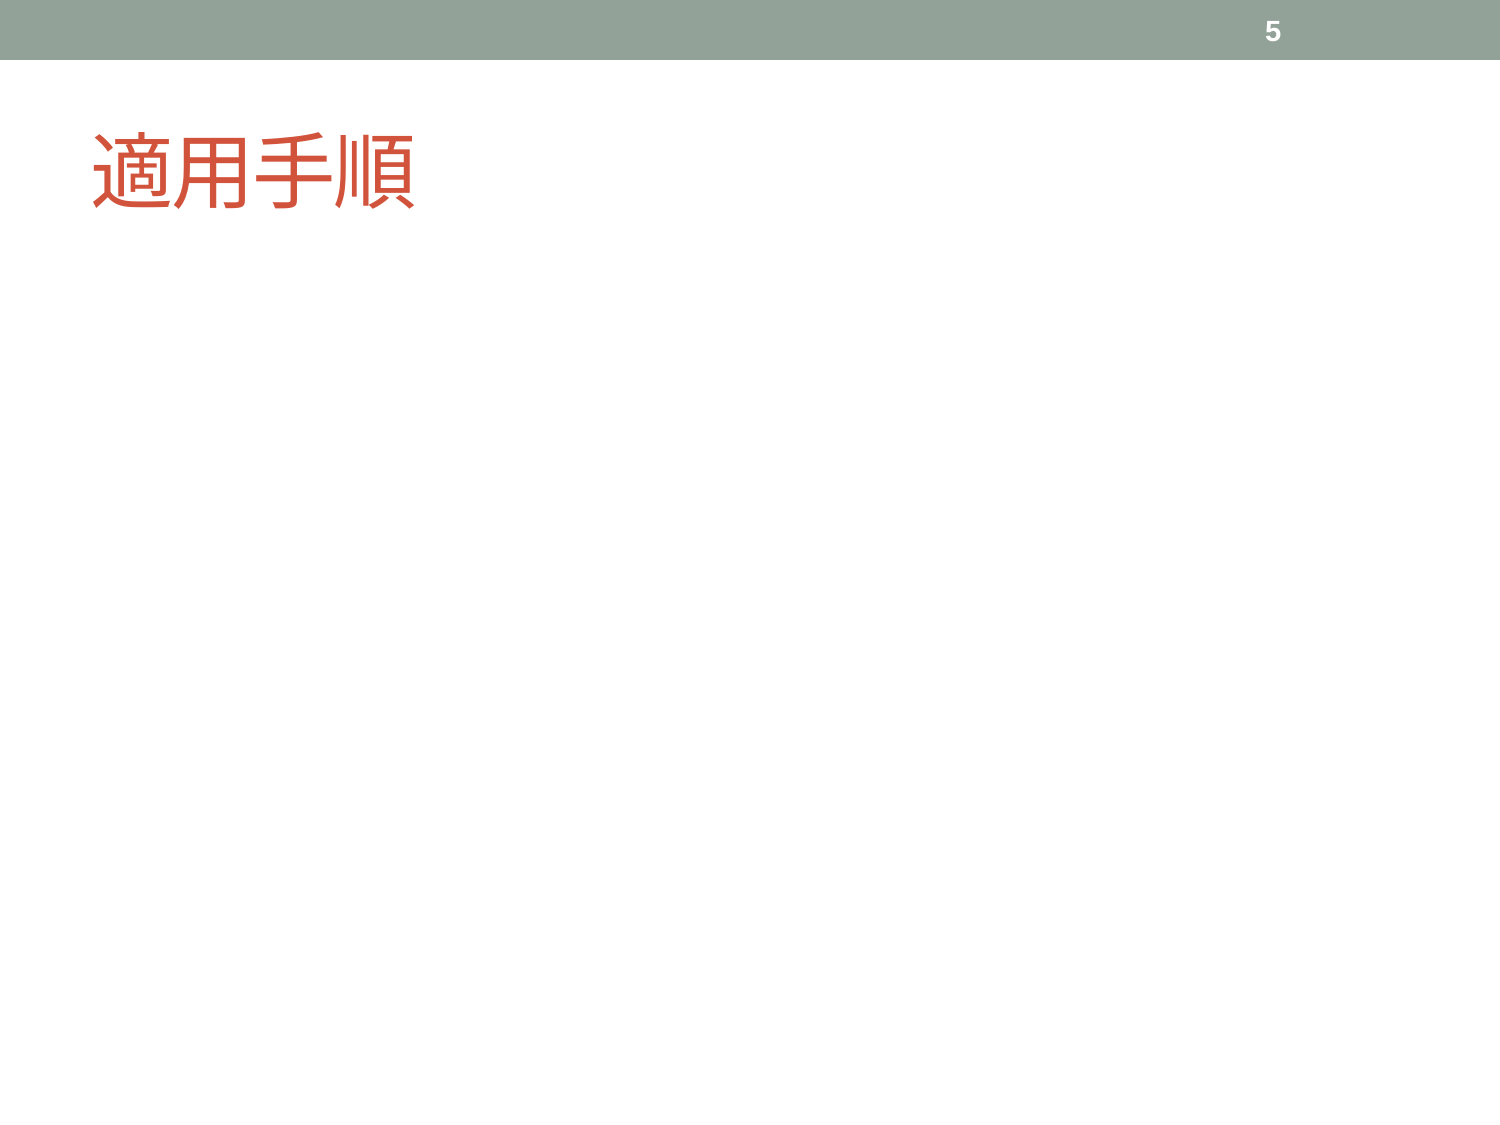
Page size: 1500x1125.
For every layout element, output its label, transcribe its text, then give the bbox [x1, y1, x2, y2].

title 適用手順 [75, 87, 1425, 250]
slide_number 5 [1250, 3, 1425, 57]
